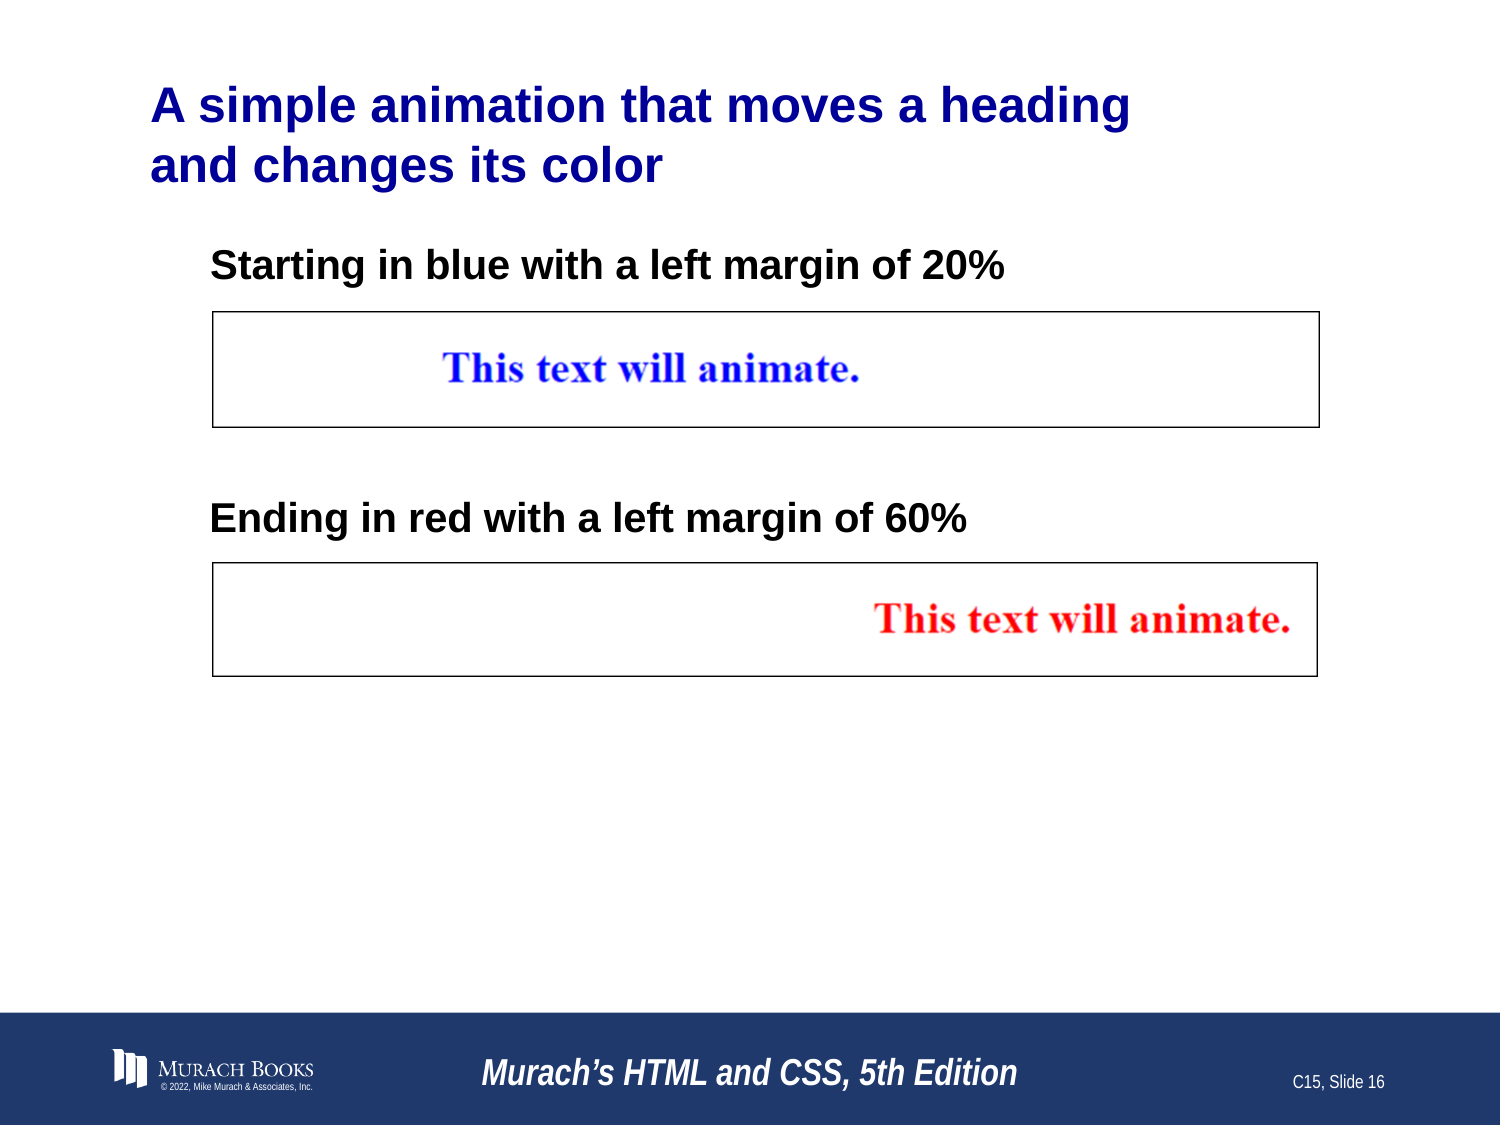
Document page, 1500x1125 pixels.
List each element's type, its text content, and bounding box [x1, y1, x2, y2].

list Ending in red with a left margin of 60% [137, 483, 1350, 559]
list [212, 311, 1320, 428]
slide_number C15, Slide 16 [1087, 1025, 1400, 1100]
footer © 2022, Mike Murach & Associates, Inc. [12, 1025, 463, 1100]
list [212, 561, 1318, 677]
list Starting in blue with a left margin of 20% [138, 230, 1351, 293]
title A simple animation that moves a heading and changes its color [150, 72, 1350, 194]
slide_number Murach’s HTML and CSS, 5th Edition [463, 1025, 1050, 1100]
